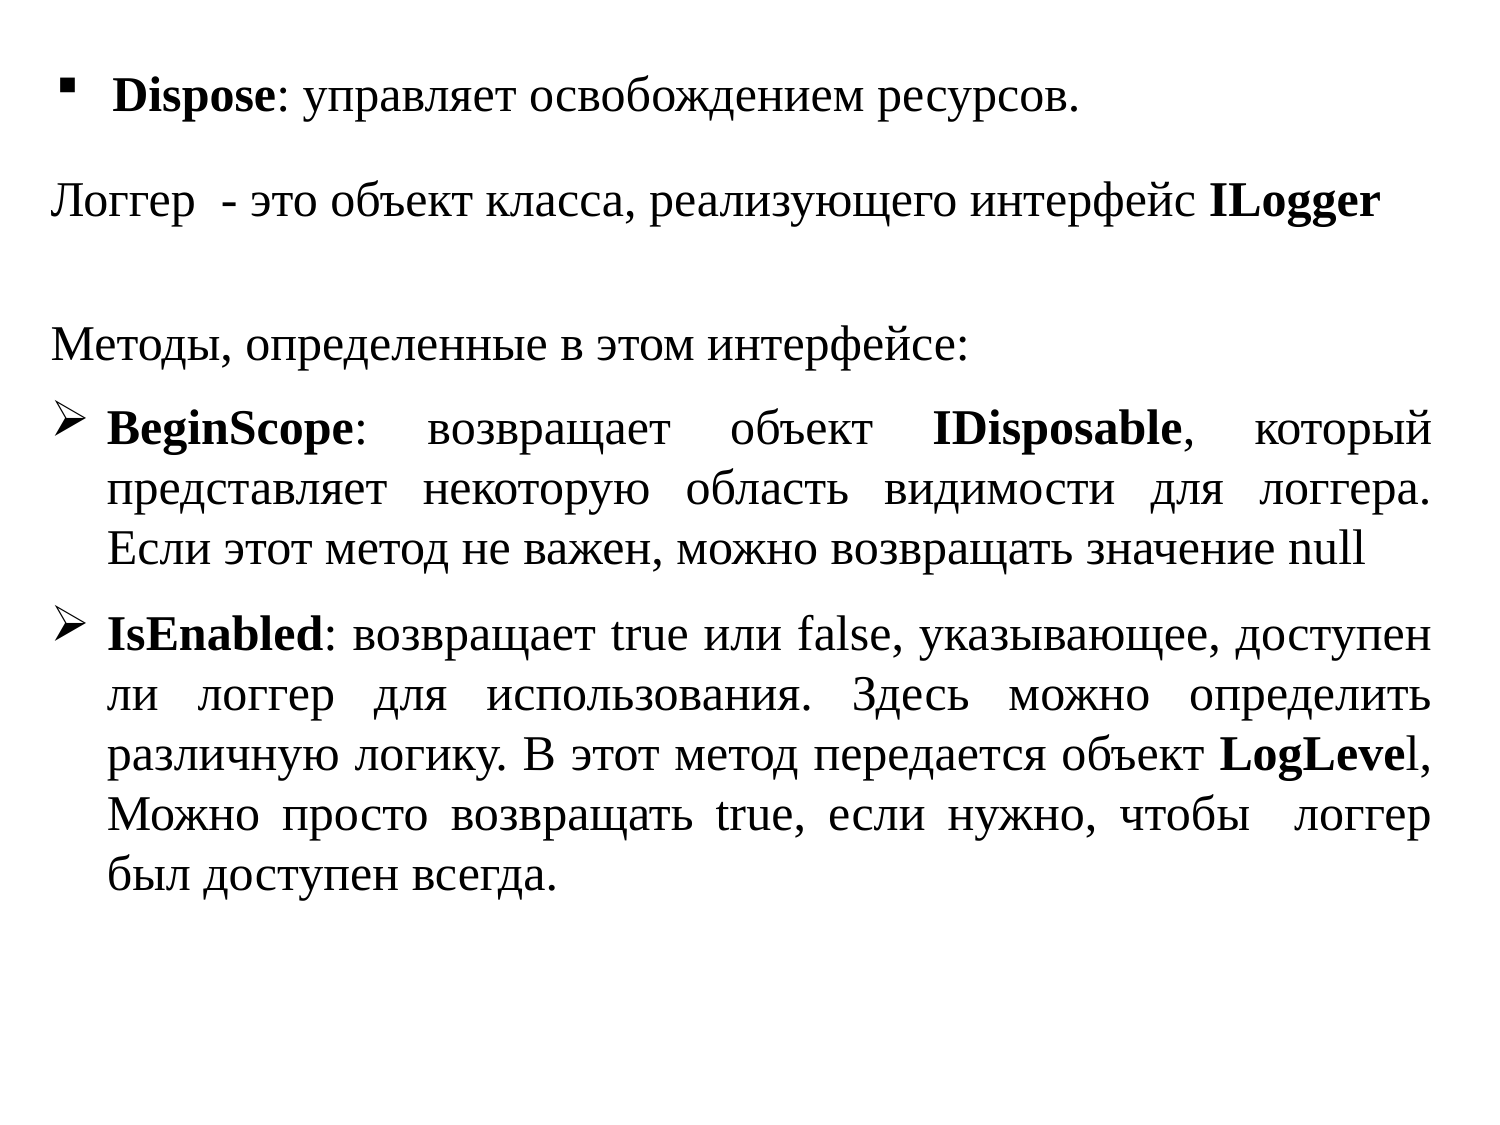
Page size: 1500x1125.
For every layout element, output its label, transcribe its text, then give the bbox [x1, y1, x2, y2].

text_box Методы, определенные в этом интерфейсе: BeginScope: возвращает объект IDisposable, который представляет некоторую область видимости для логгера. Если этот метод не важен, можно возвращать значение null IsEnabled: возвращает true или false, указывающее, доступен ли логгер для использования. Здесь можно определить различную логику. В этот метод передается объект LogLevel, Можно просто возвращать true, если нужно, чтобы логгер был доступен всегда. [35, 302, 1447, 993]
text_box Логгер - это объект класса, реализующего интерфейс ILogger [35, 159, 1466, 235]
text_box Dispose: управляет освобождением ресурсов. [41, 54, 1471, 130]
